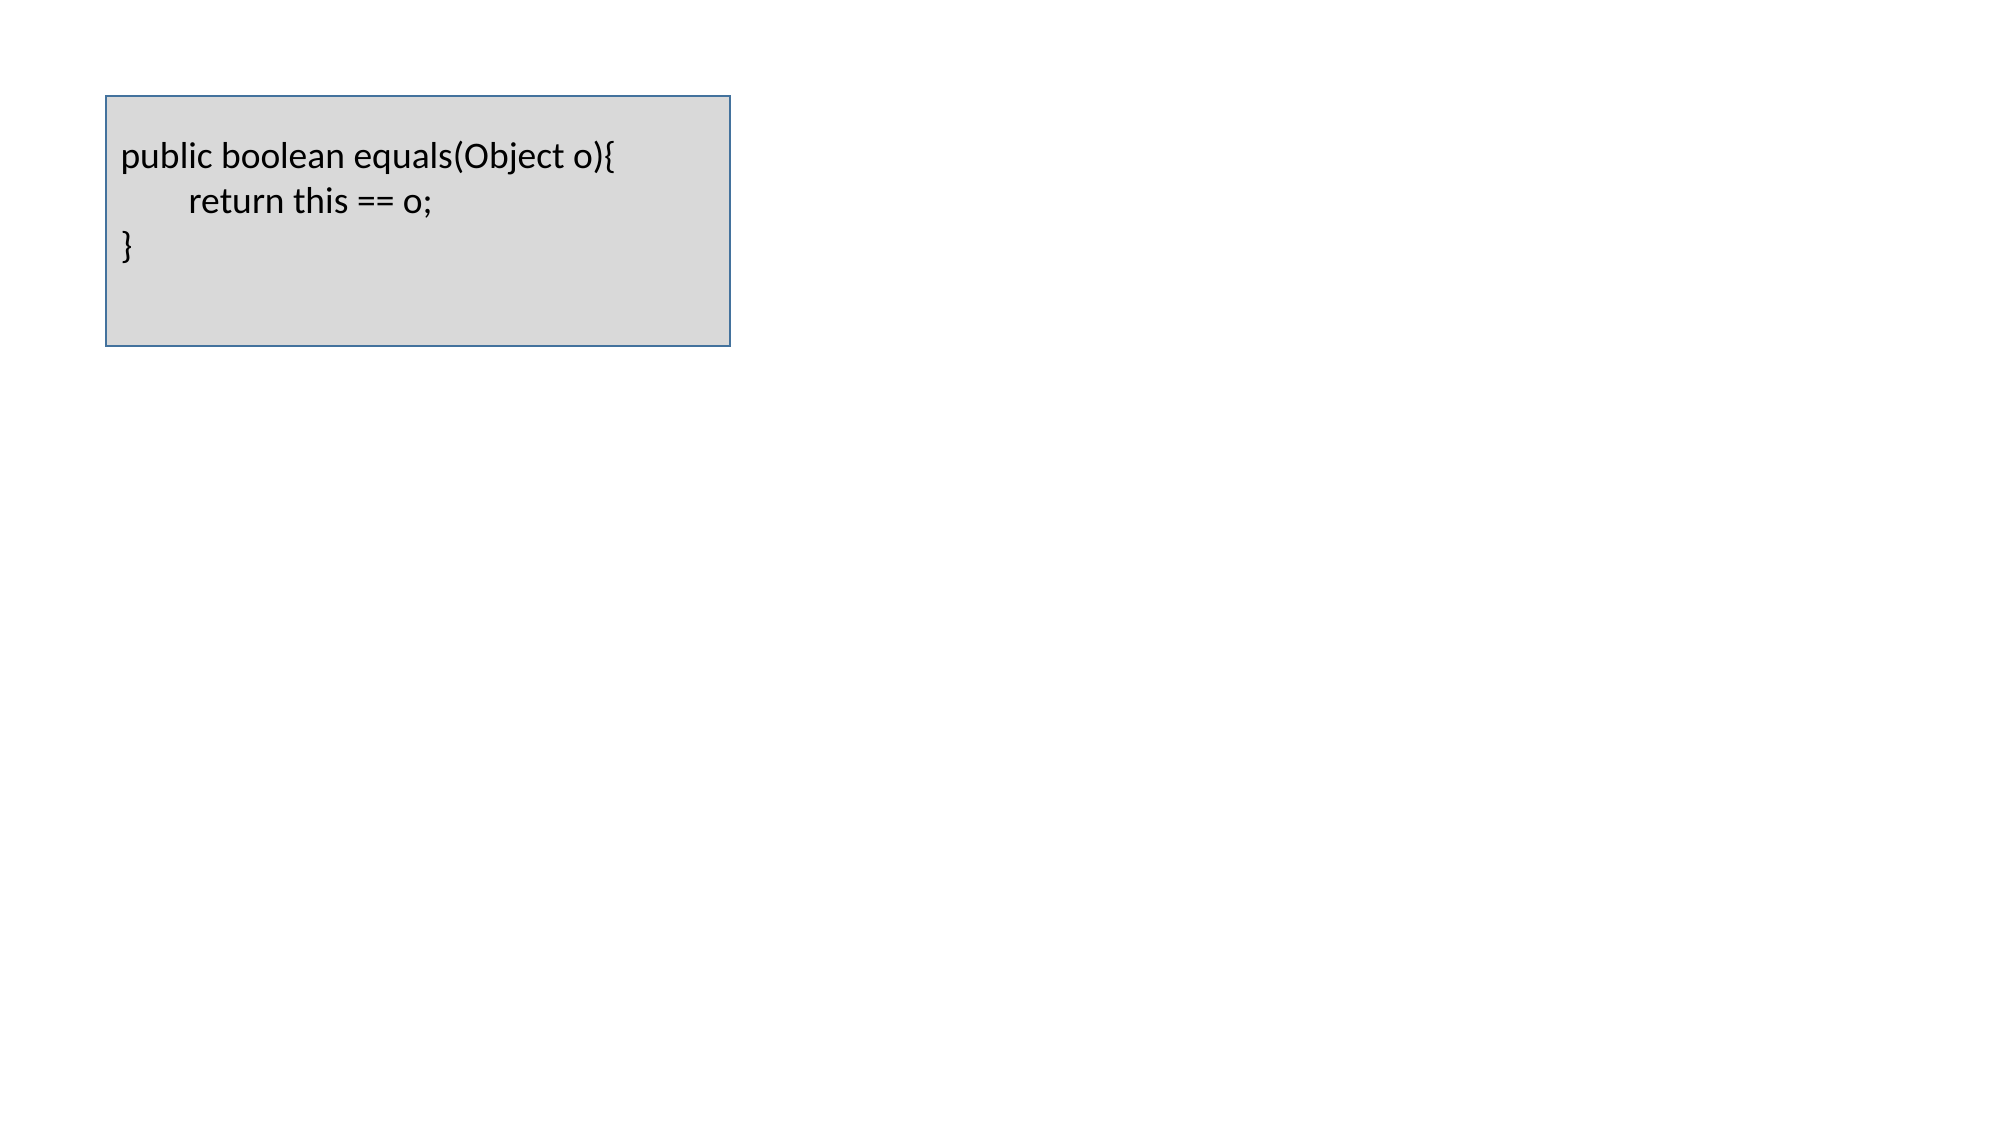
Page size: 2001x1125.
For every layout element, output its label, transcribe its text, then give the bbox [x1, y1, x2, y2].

text_box public boolean equals(Object o){ return this == o; } [105, 95, 731, 347]
